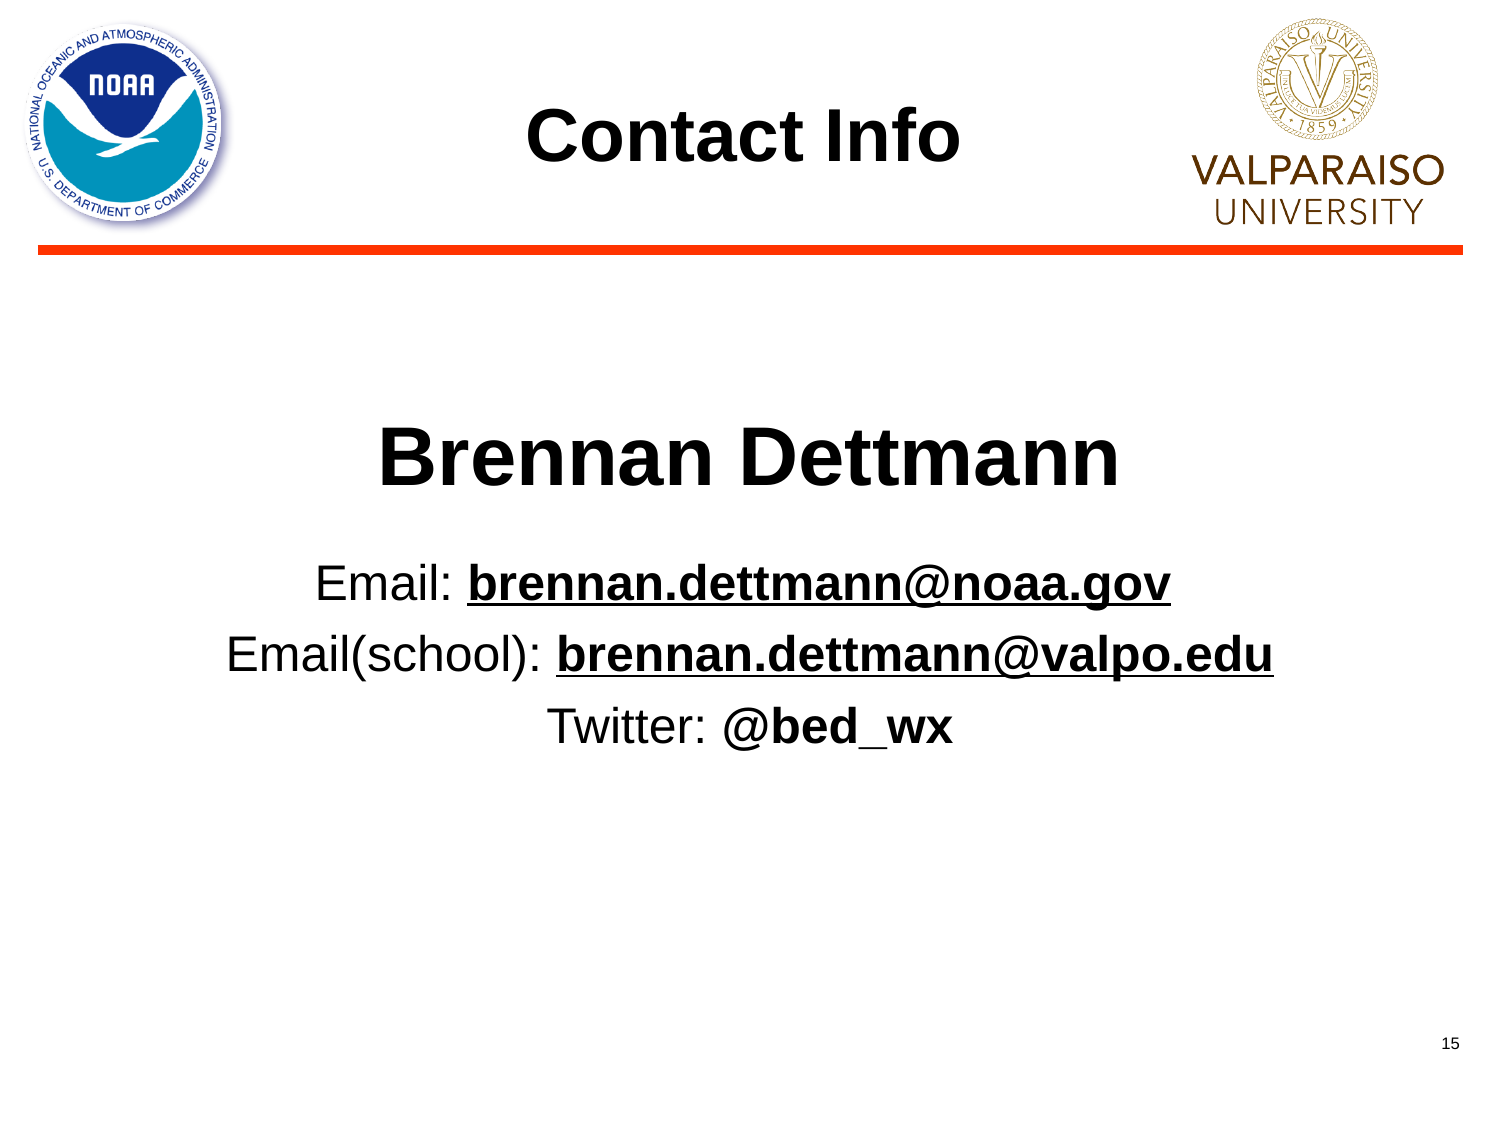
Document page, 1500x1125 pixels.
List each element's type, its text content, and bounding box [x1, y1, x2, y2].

picture [1152, 17, 1485, 226]
list Brennan Dettmann Email: brennan.dettmann@noaa.gov Email(school): brennan.dettmann@valpo.edu Twitter: @bed_wx [98, 299, 1402, 1025]
picture [24, 24, 221, 221]
title Contact Info [237, 37, 1147, 225]
text_box 15 [1162, 1024, 1475, 1100]
